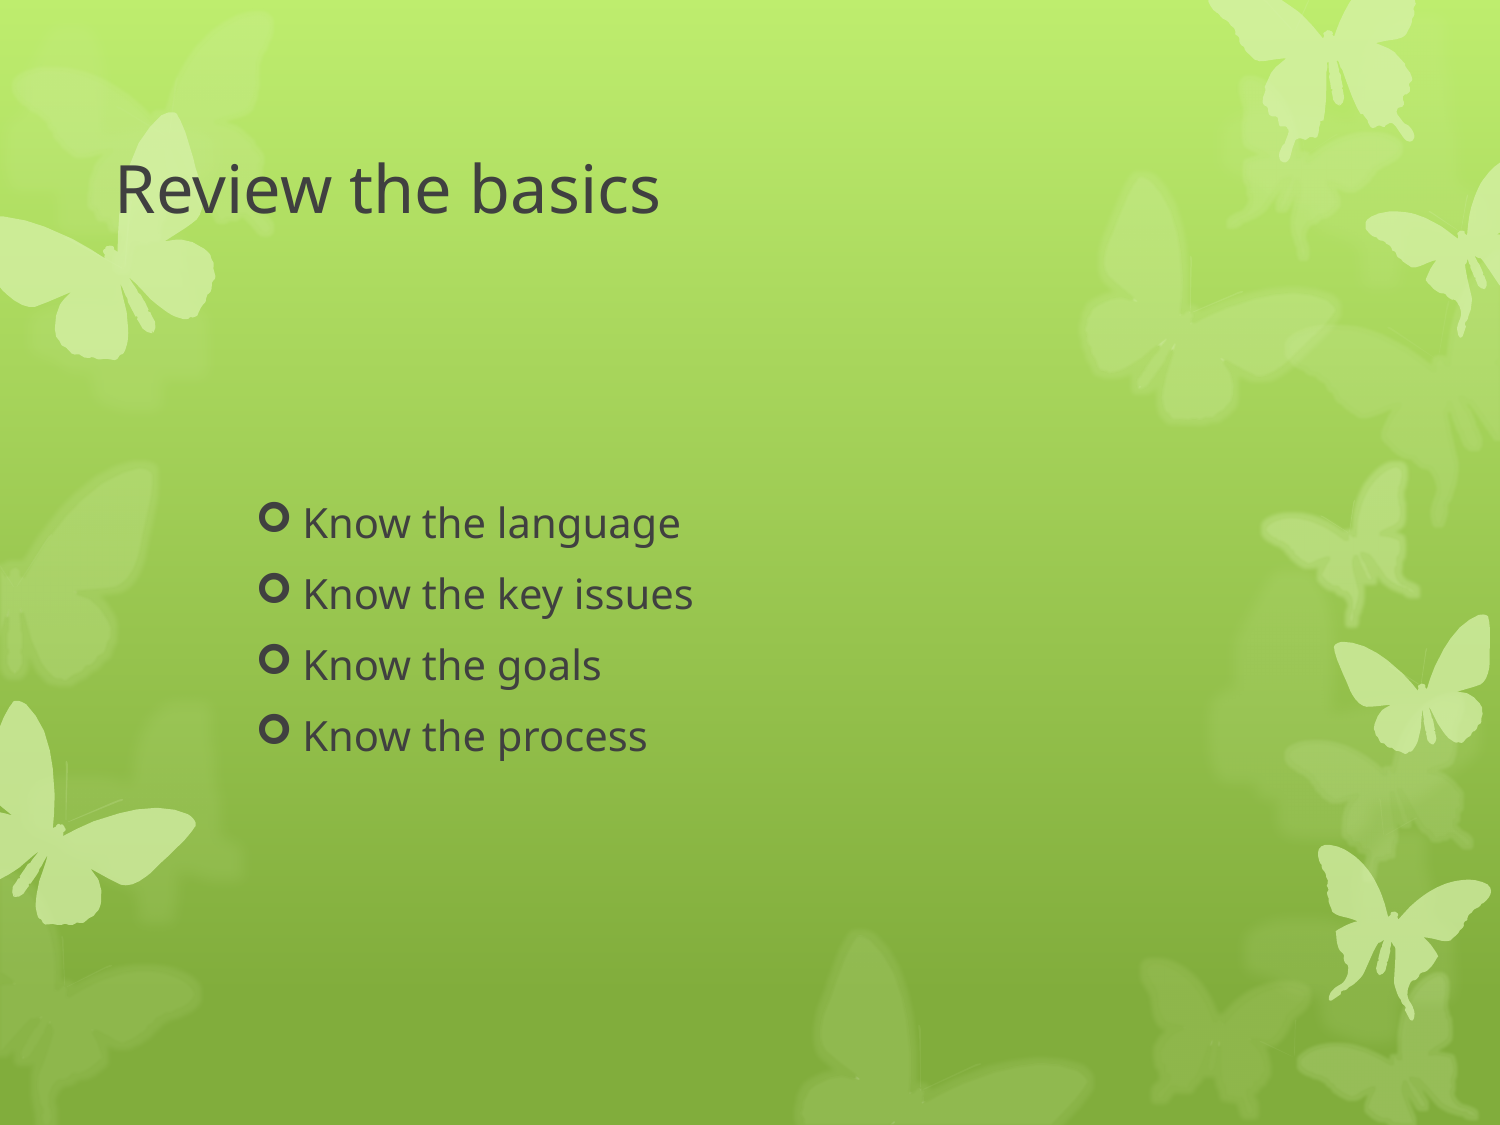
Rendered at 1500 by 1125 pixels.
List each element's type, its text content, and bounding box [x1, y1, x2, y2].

list Know the language Know the key issues Know the goals Know the process [165, 296, 1335, 962]
title Review the basics [99, 110, 1463, 263]
